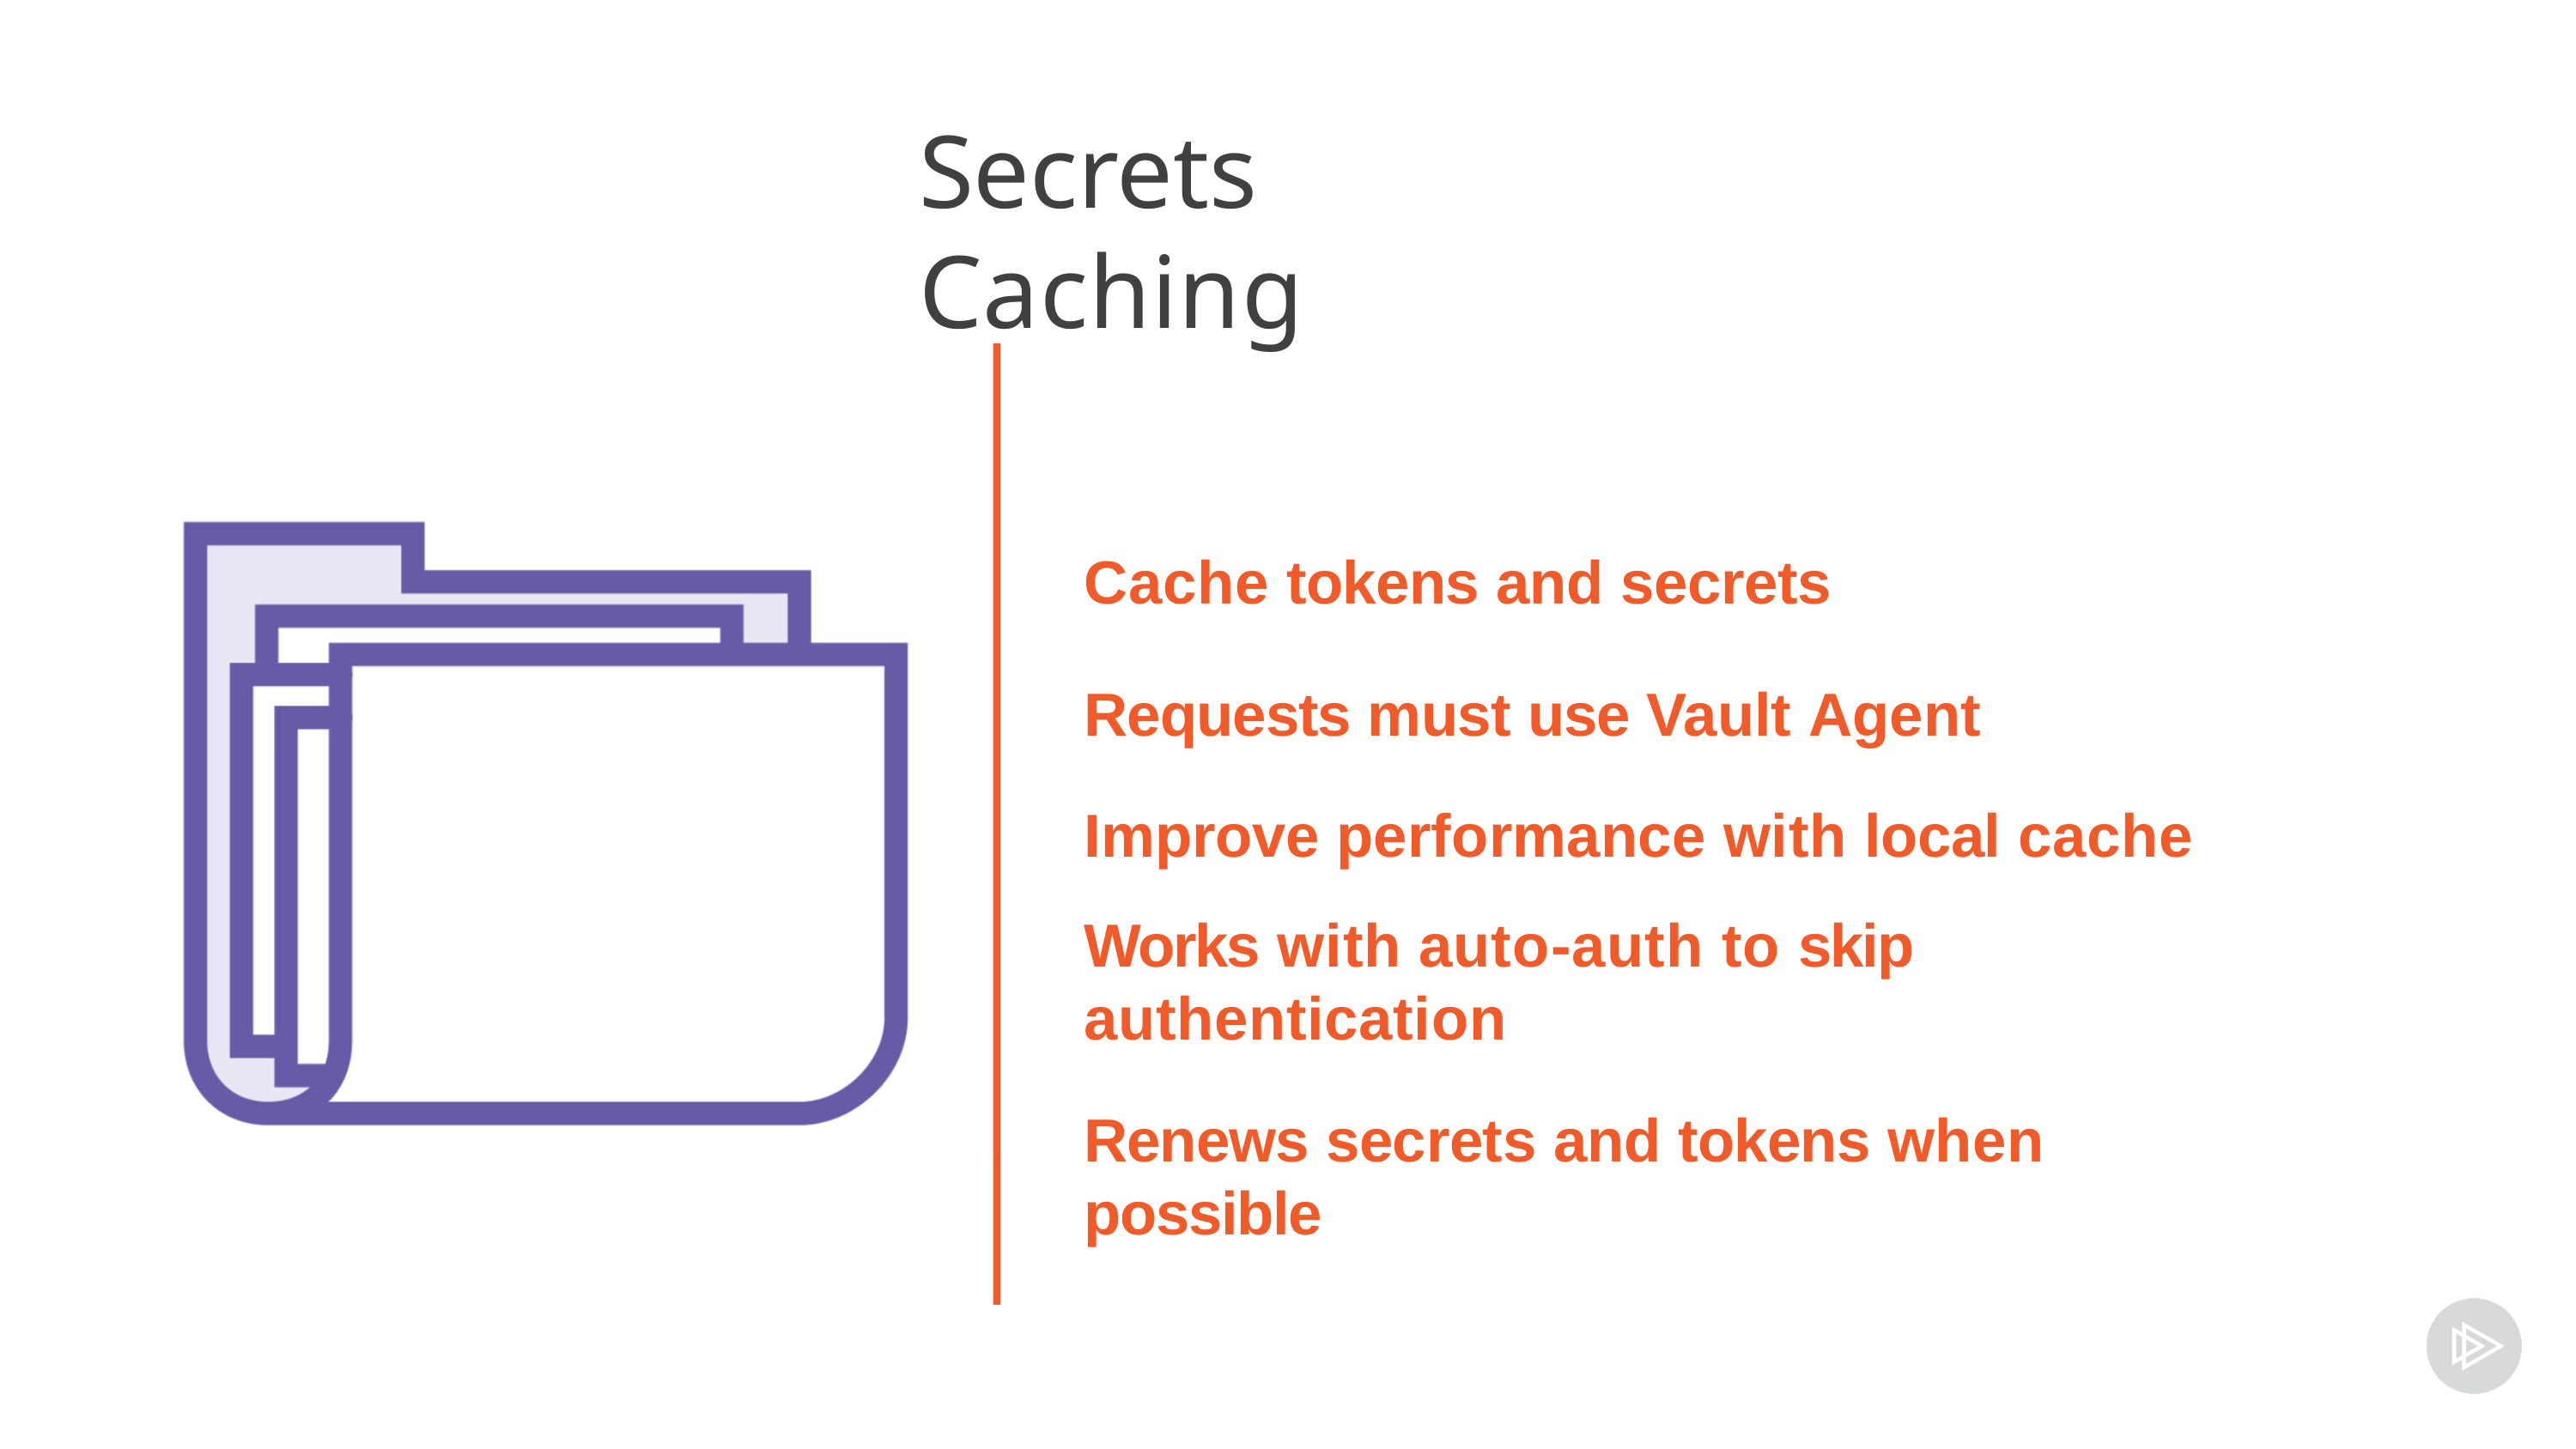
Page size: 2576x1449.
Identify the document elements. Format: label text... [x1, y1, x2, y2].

text_box Cache tokens and secrets Requests must use Vault Agent Improve performance with local cache Works with auto-auth to skip authentication Renews secrets and tokens when possible [1082, 541, 2354, 1247]
title Secrets Caching [917, 106, 1659, 350]
picture [2427, 1298, 2522, 1394]
picture [176, 515, 916, 1133]
